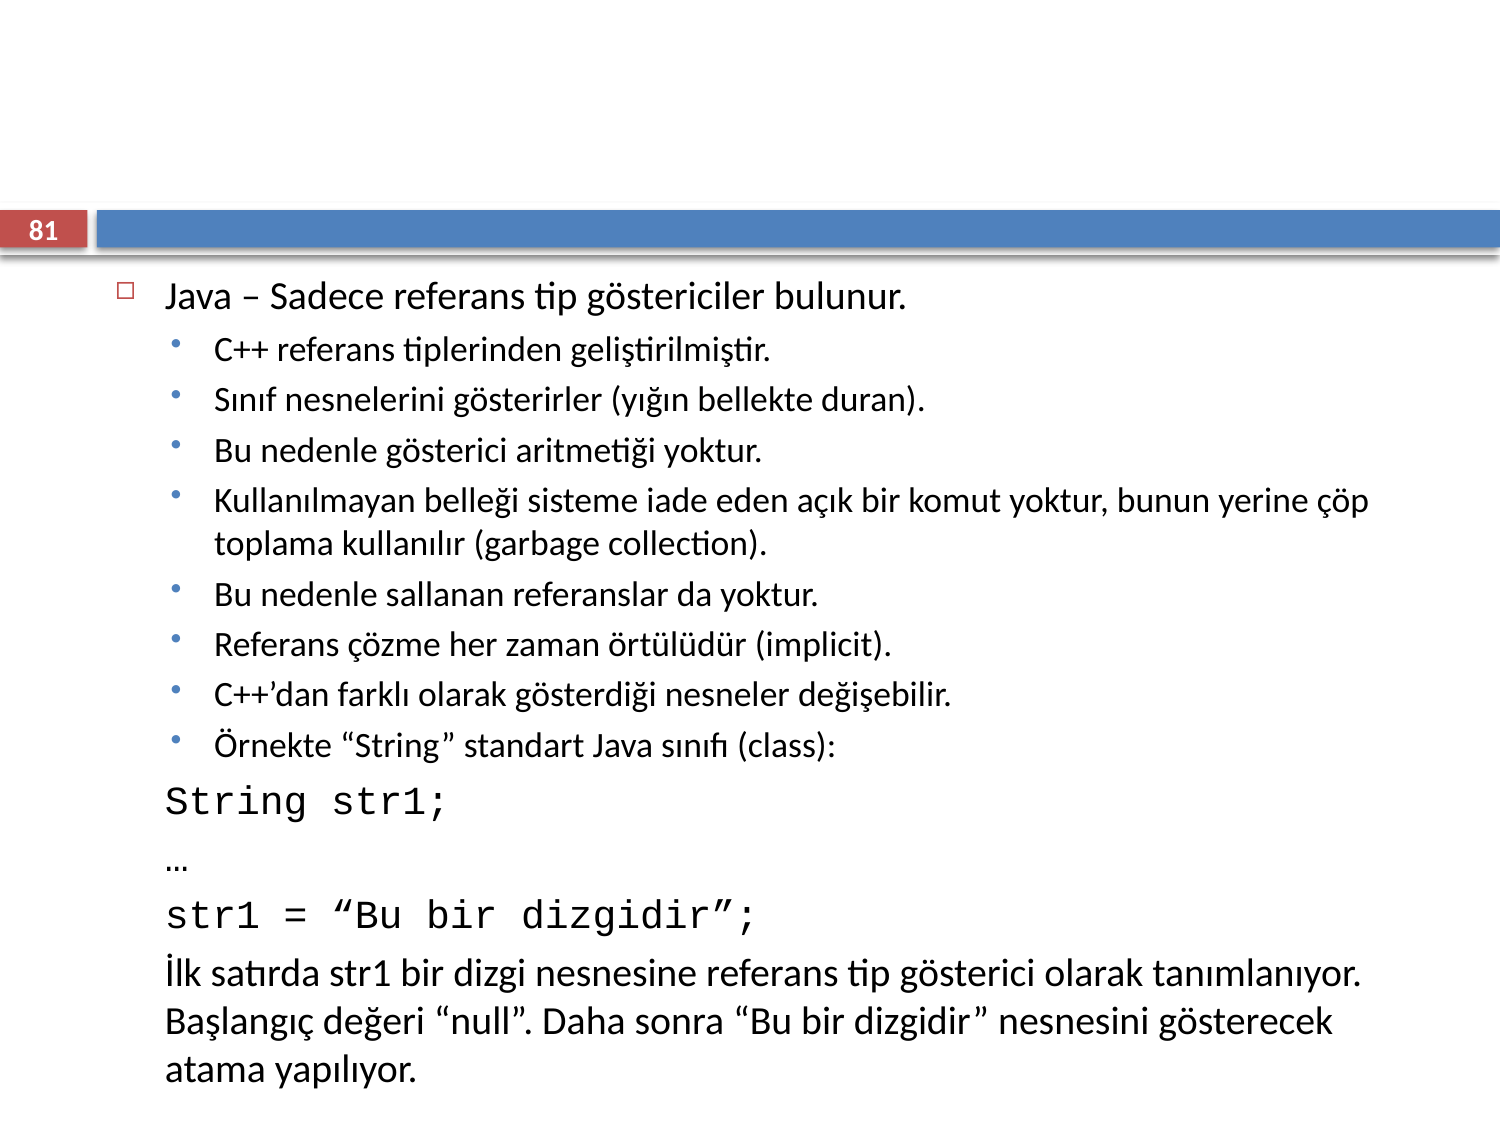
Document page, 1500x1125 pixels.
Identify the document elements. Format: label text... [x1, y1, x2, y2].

list Java – Sadece referans tip göstericiler bulunur. C++ referans tiplerinden geliştirilmiştir. Sınıf nesnelerini gösterirler (yığın bellekte duran). Bu nedenle gösterici aritmetiği yoktur. Kullanılmayan belleği sisteme iade eden açık bir komut yoktur, bunun yerine çöp toplama kullanılır (garbage collection). Bu nedenle sallanan referanslar da yoktur. Referans çözme her zaman örtülüdür (implicit). C++’dan farklı olarak gösterdiği nesneler değişebilir. Örnekte “String” standart Java sınıfı (class): String str1; … str1 = “Bu bir dizgidir”; İlk satırda str1 bir dizgi nesnesine referans tip gösterici olarak tanımlanıyor. Başlangıç değeri “null”. Daha sonra “Bu bir dizgidir” nesnesini gösterecek atama yapılıyor. [100, 262, 1438, 1102]
slide_number 81 [0, 208, 88, 249]
